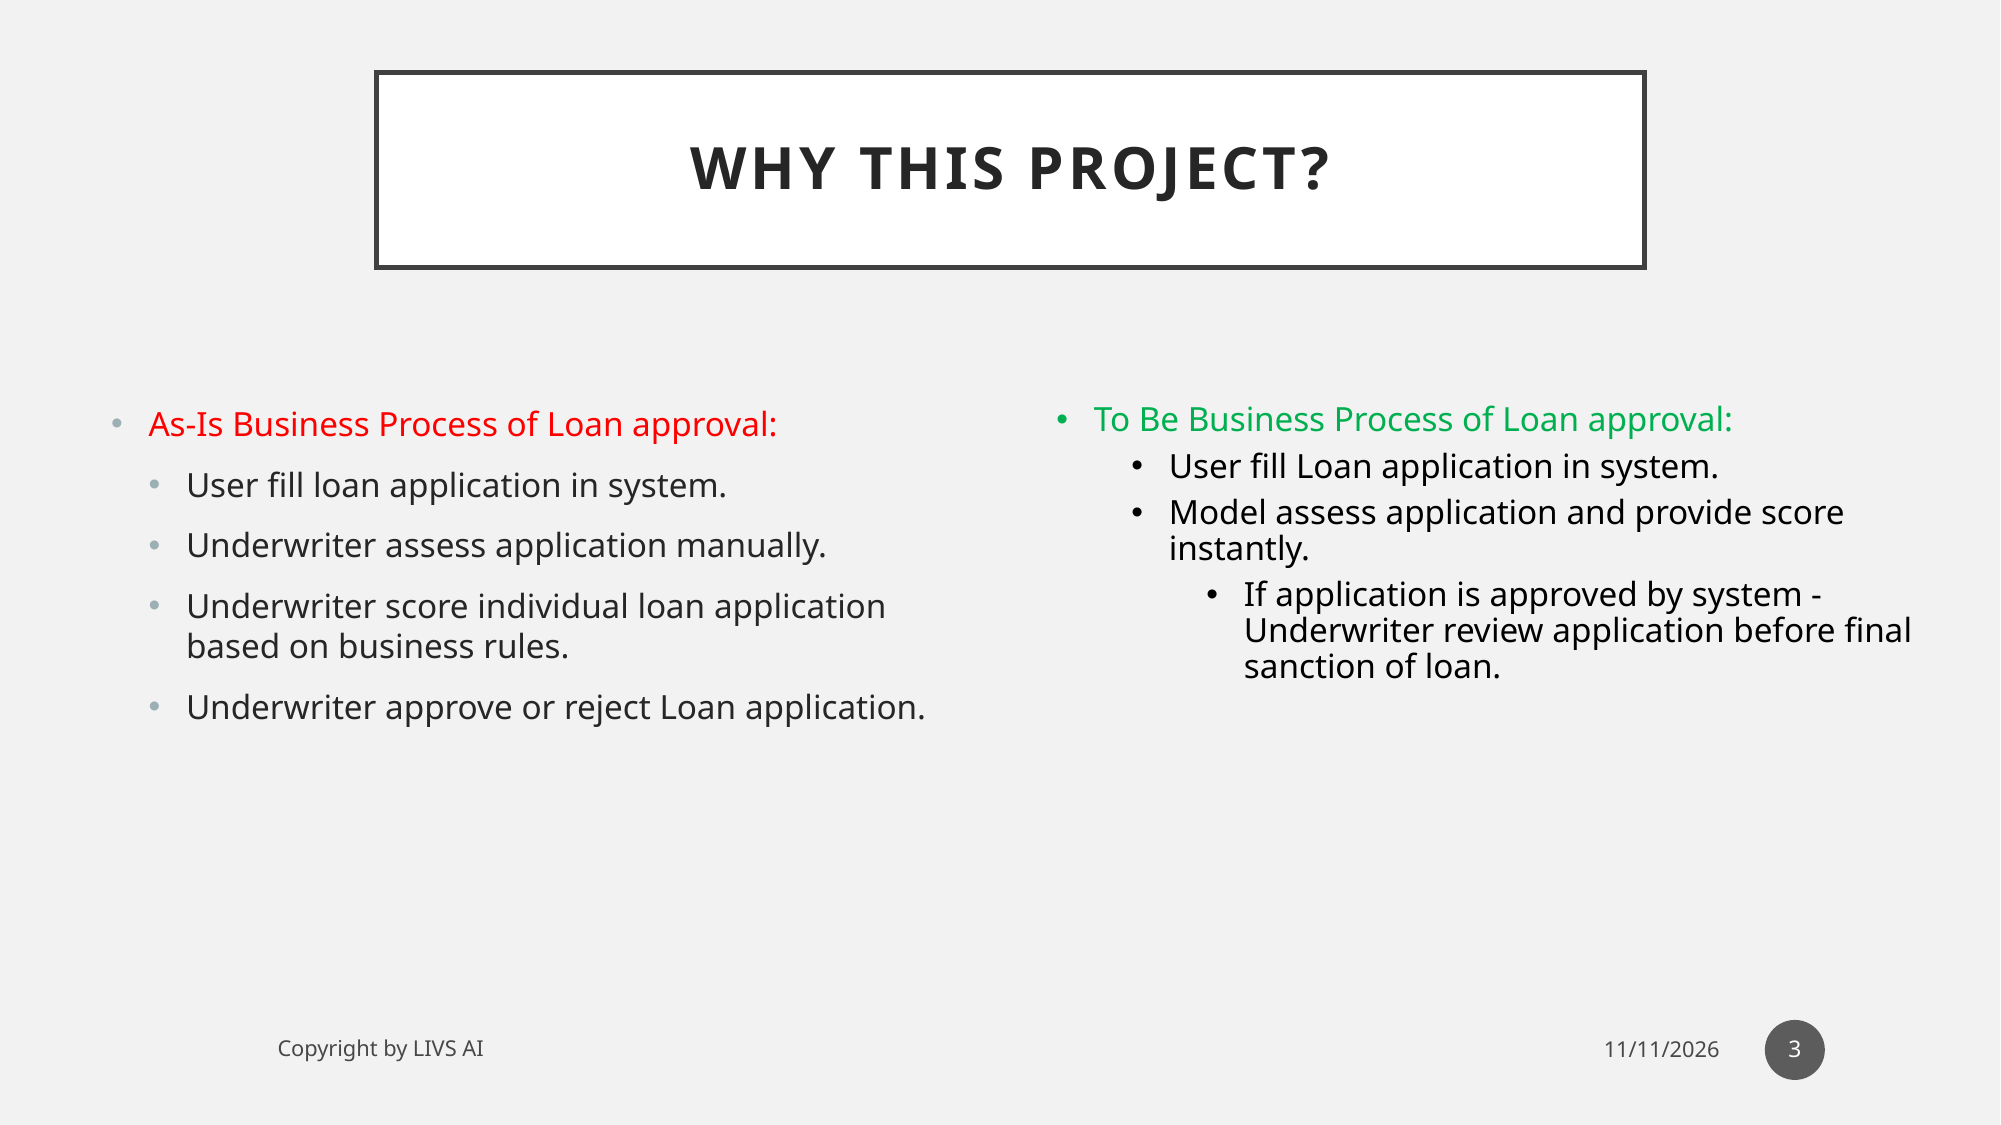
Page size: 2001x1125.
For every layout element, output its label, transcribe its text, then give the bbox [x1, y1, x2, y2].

slide_number 3 [1764, 1019, 1825, 1080]
text_box To Be Business Process of Loan approval: User fill Loan application in system. Model assess application and provide score instantly. If application is approved by system -Underwriter review application before final sanction of loan. [1041, 395, 1935, 1002]
footer Copyright by LIVS AI [262, 1023, 1231, 1076]
list As-Is Business Process of Loan approval: User fill loan application in system. Underwriter assess application manually. Underwriter score individual loan application based on business rules. Underwriter approve or reject Loan application. [96, 395, 959, 992]
title Why this Project? [374, 70, 1647, 270]
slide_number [1283, 1023, 1735, 1077]
